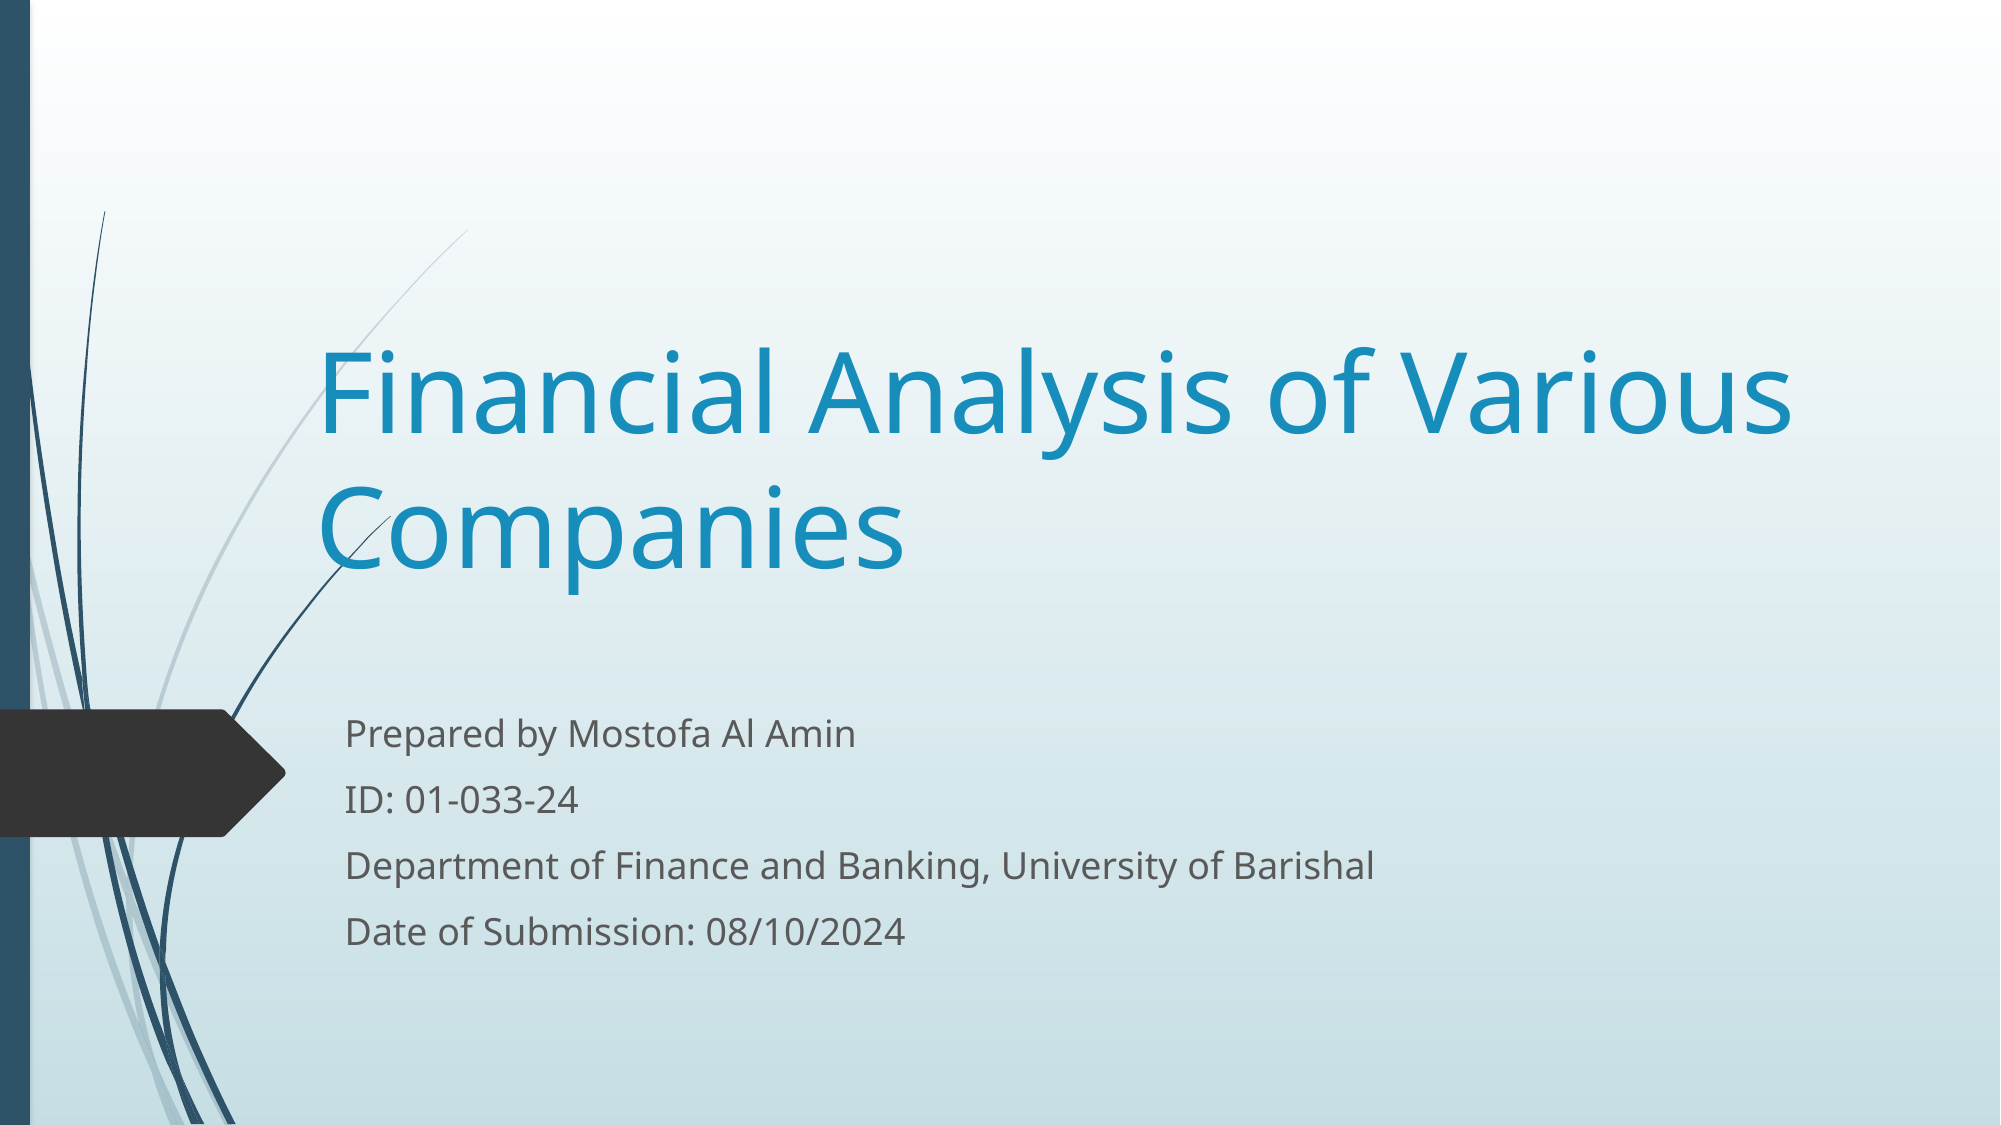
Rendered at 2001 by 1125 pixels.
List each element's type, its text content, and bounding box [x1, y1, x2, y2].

title Financial Analysis of Various Companies [300, 275, 1888, 599]
subtitle Prepared by Mostofa Al Amin ID: 01-033-24 Department of Finance and Banking, University of Barishal Date of Submission: 08/10/2024 [329, 702, 1888, 969]
